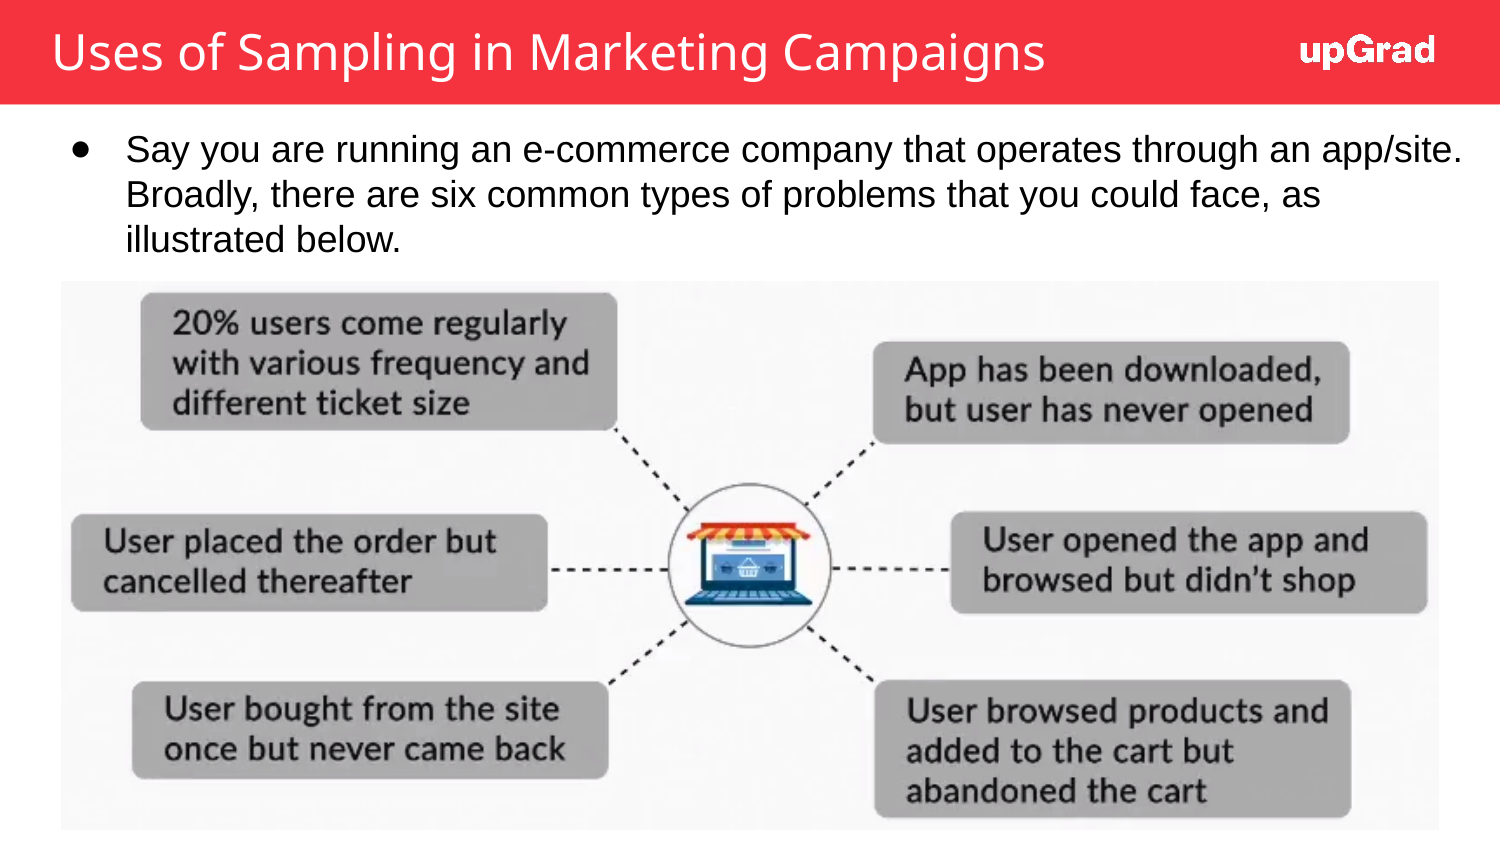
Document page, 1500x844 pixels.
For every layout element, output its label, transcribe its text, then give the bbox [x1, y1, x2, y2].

text_box [0, 0, 1500, 105]
title Uses of Sampling in Marketing Campaigns [51, 18, 1065, 83]
picture [61, 281, 1439, 830]
text_box Say you are running an e-commerce company that operates through an app/site. Broadly, there are six common types of problems that you could face, as illustrated below. [35, 117, 1482, 268]
text_box [1300, 34, 1435, 71]
